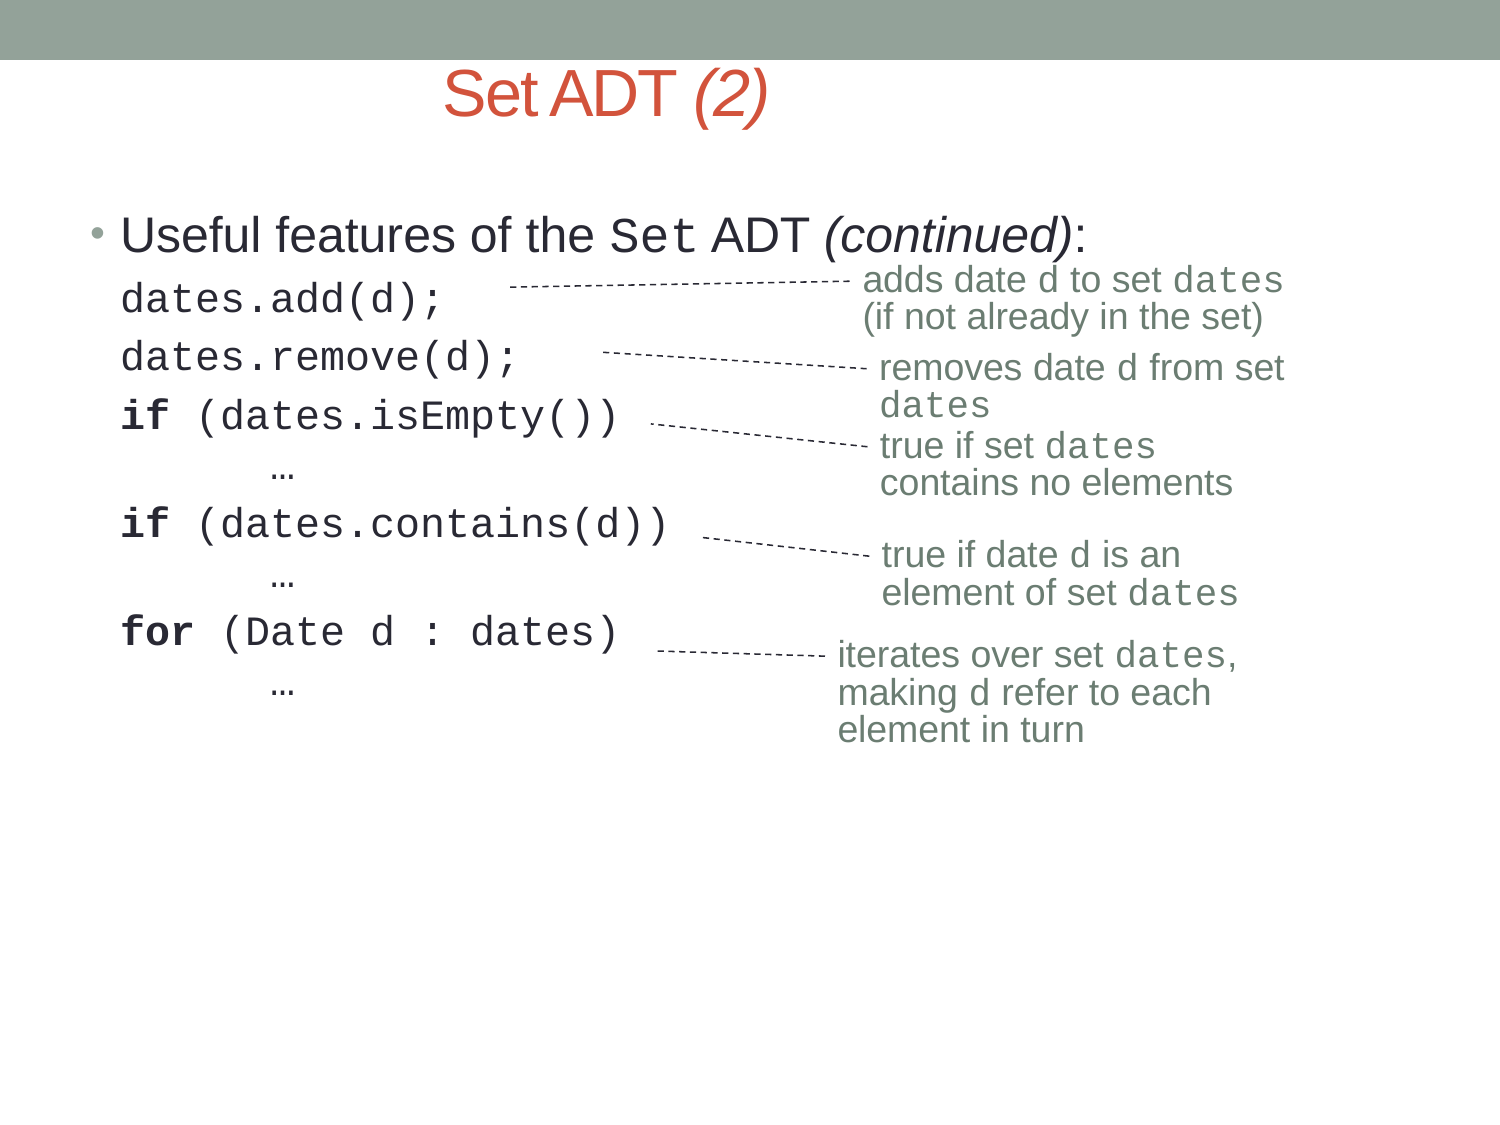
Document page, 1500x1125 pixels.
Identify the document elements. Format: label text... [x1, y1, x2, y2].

text_box adds date d to set dates (if not already in the set) [863, 262, 1293, 339]
text_box removes date d from set dates [879, 350, 1293, 427]
text_box true if set dates contains no elements [880, 428, 1293, 505]
text_box true if date d is an element of set dates [882, 537, 1296, 620]
text_box iterates over set dates, making d refer to each element in turn [837, 637, 1254, 756]
title Set ADT (2) [427, 31, 1436, 149]
list Useful features of the Set ADT (continued): dates.add(d); dates.remove(d); if (dates.isEmpty()) … if (dates.contains(d)) … for (Date d : dates) … [75, 194, 1257, 953]
